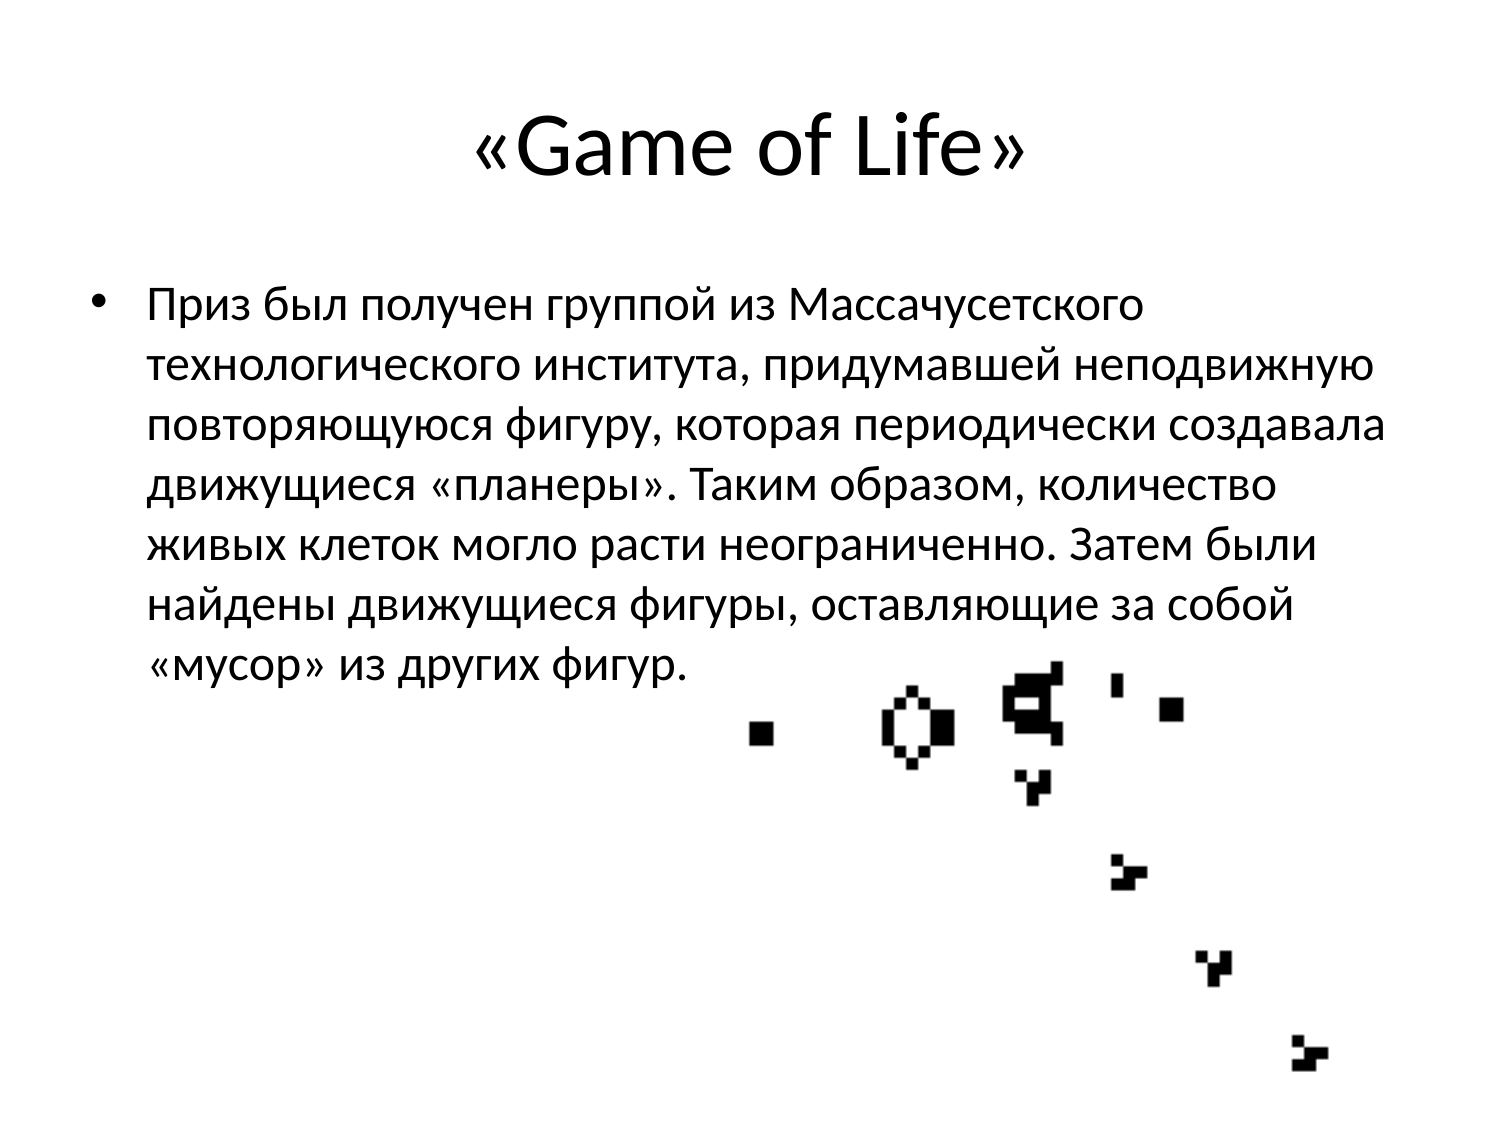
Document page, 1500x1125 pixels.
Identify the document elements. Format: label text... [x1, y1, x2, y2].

list Приз был получен группой из Массачусетского технологического института, придумавшей неподвижную повторяющуюся фигуру, которая периодически создавала движущиеся «планеры». Таким образом, количество живых клеток могло расти неограниченно. Затем были найдены движущиеся фигуры, оставляющие за собой «мусор» из других фигур. [75, 262, 1425, 1005]
title «Game of Life» [75, 45, 1425, 233]
picture [737, 649, 1341, 1085]
